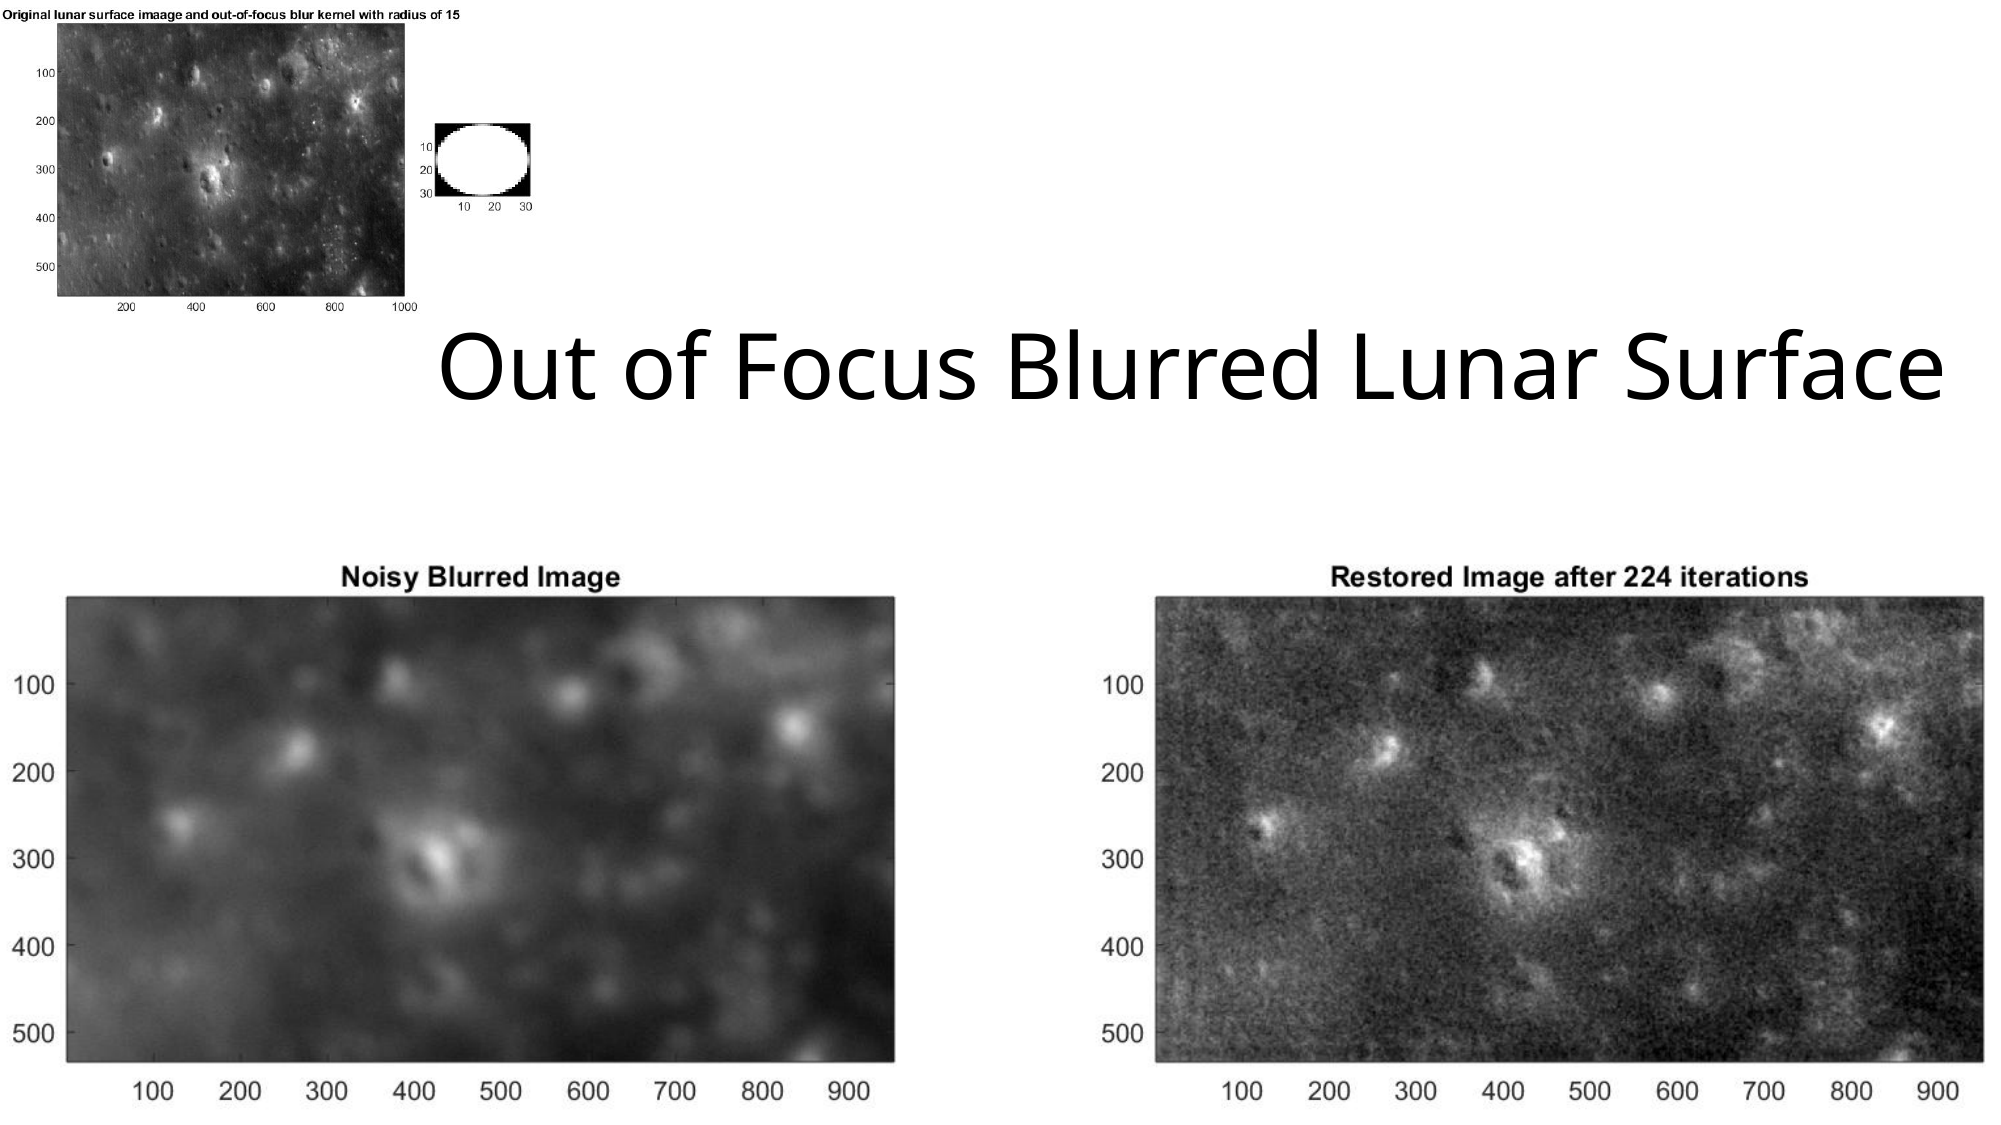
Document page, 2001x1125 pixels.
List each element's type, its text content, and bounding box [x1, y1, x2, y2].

picture [0, 554, 2000, 1125]
title Out of Focus Blurred Lunar Surface [329, 260, 2000, 479]
picture [0, 4, 543, 316]
